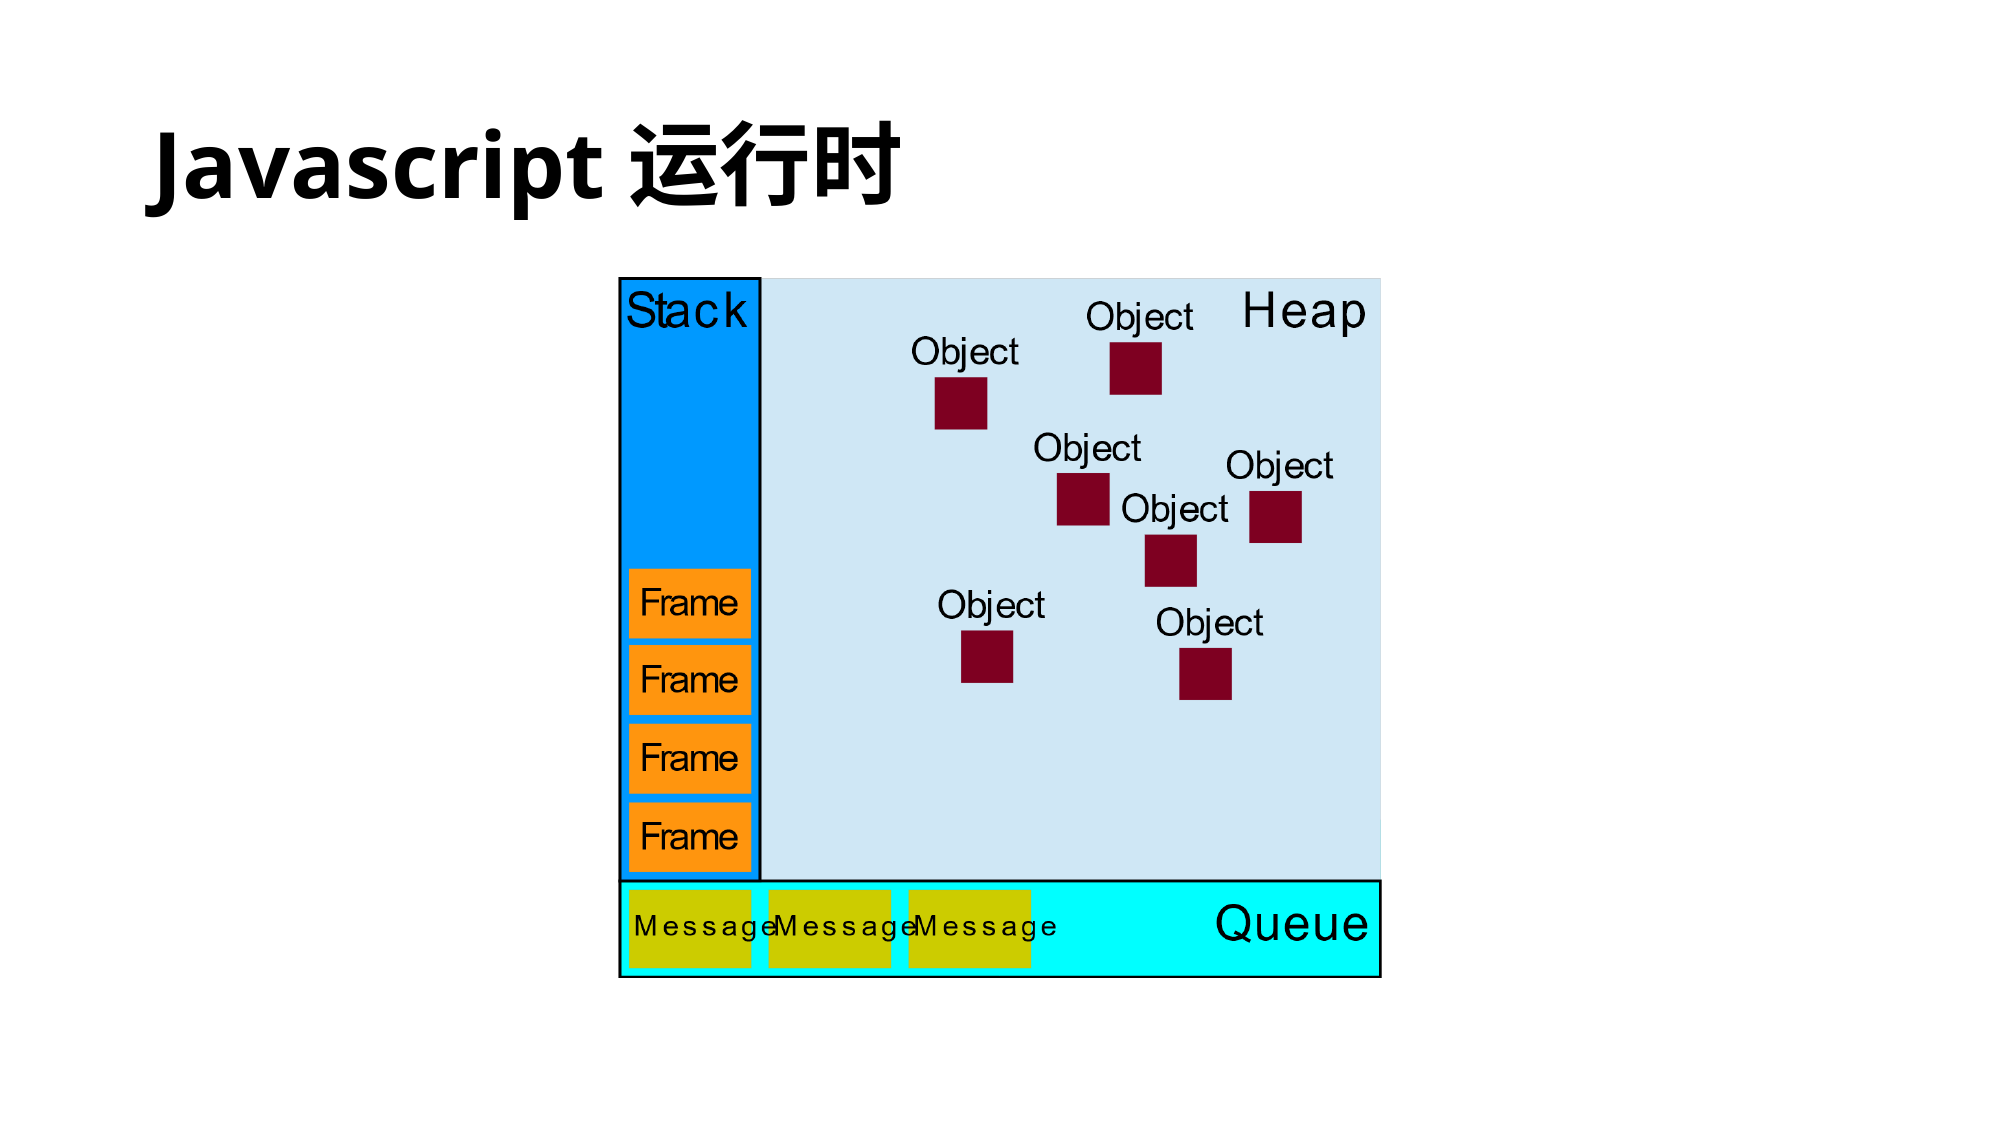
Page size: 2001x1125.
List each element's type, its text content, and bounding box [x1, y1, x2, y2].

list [618, 277, 1382, 978]
title Javascript运行时 [137, 59, 1863, 278]
